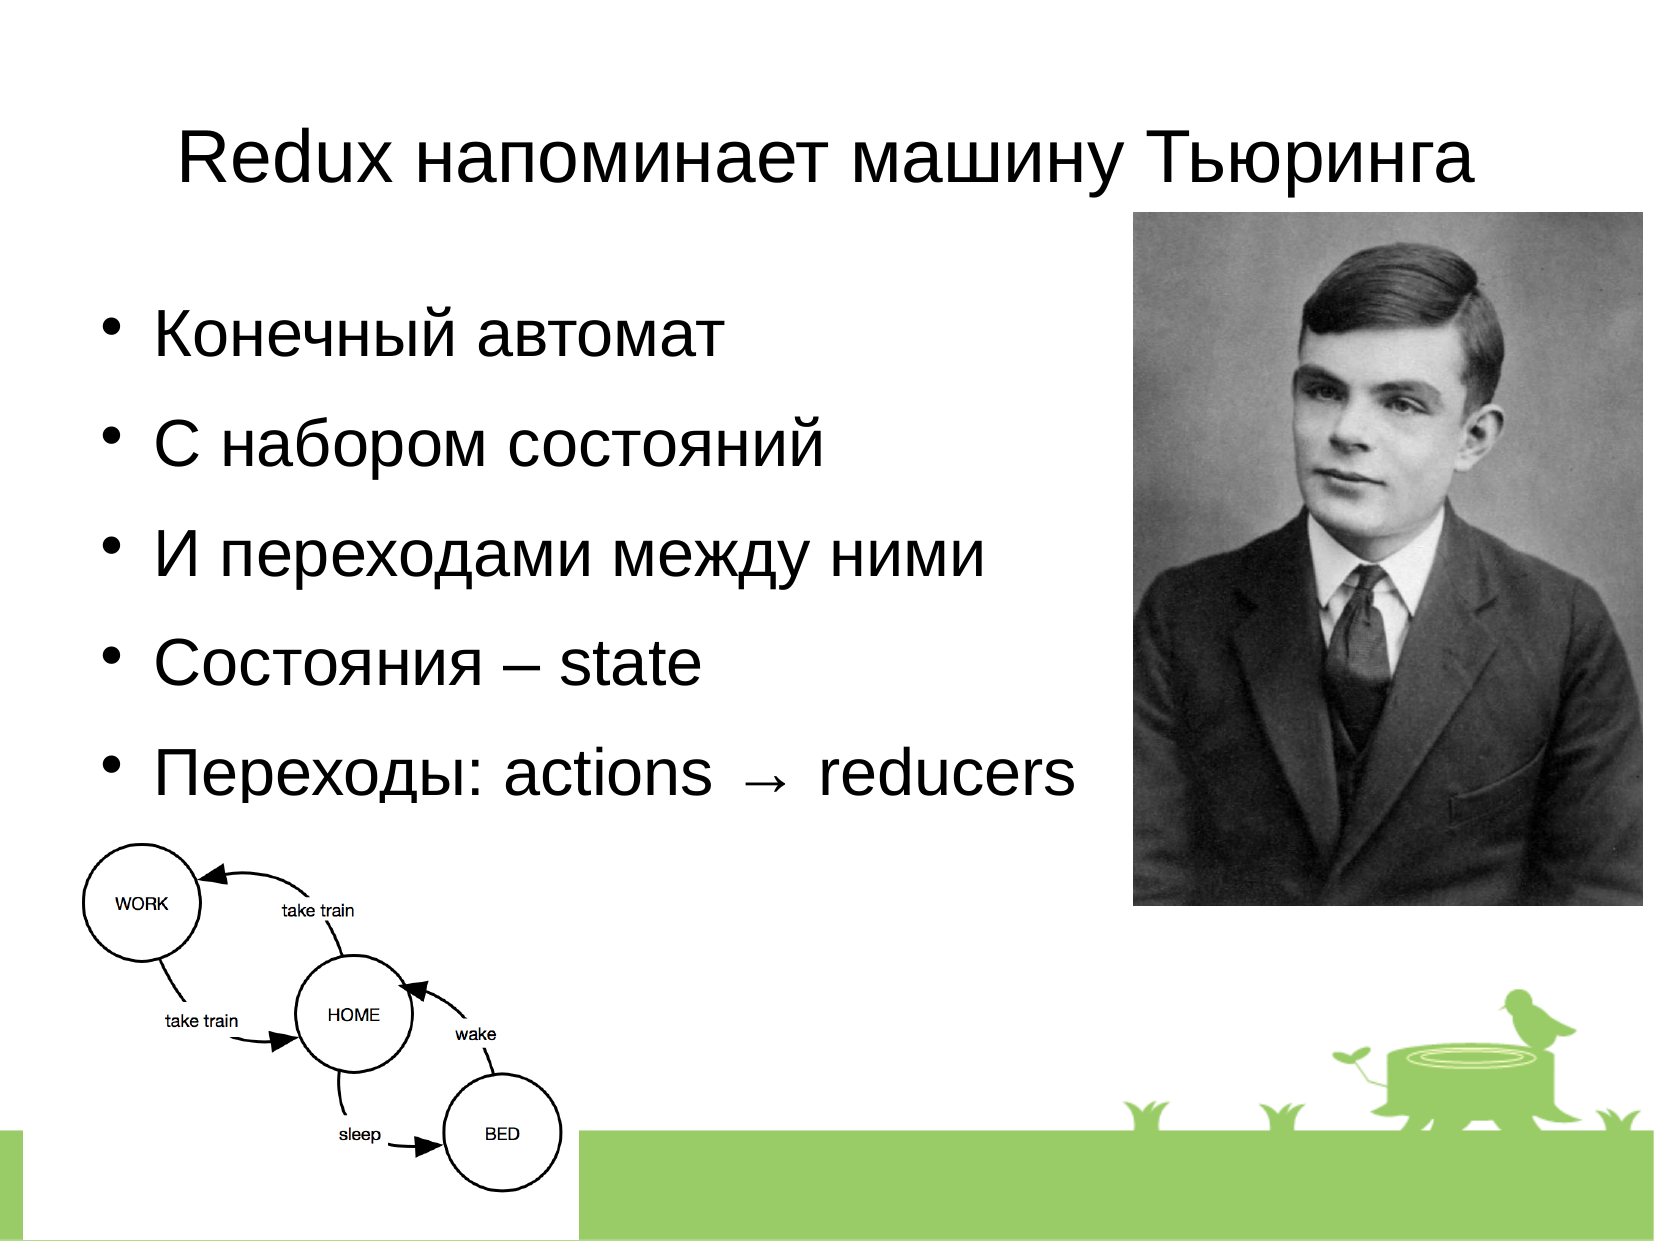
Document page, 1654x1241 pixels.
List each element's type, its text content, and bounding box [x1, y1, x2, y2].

picture [0, 0, 1654, 1241]
text_box Конечный автомат С набором состояний И переходами между ними Состояния – state Переходы: actions → reducers [82, 290, 1571, 1010]
text_box Redux напоминает машину Тьюринга [82, 107, 1571, 198]
